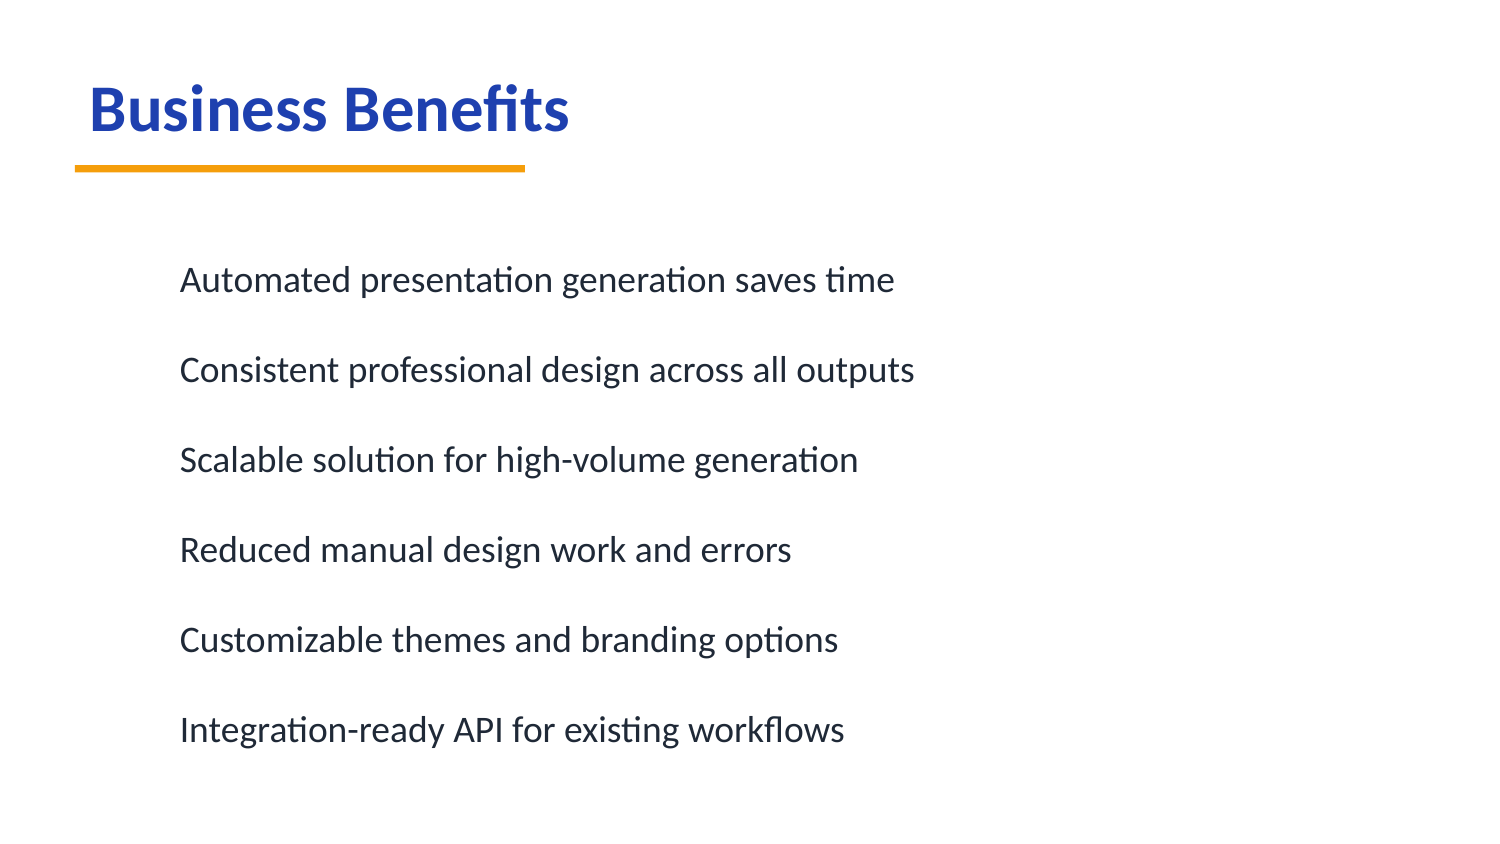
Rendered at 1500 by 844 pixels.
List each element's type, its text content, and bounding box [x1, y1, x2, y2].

text_box Integration-ready API for existing workflows [164, 689, 1425, 765]
text_box Customizable themes and branding options [164, 599, 1425, 675]
text_box Reduced manual design work and errors [164, 509, 1425, 585]
text_box Consistent professional design across all outputs [164, 329, 1425, 405]
text_box Business Benefits [74, 44, 1425, 165]
text_box [74, 165, 525, 173]
text_box Scalable solution for high-volume generation [164, 419, 1425, 495]
text_box Automated presentation generation saves time [164, 239, 1425, 315]
